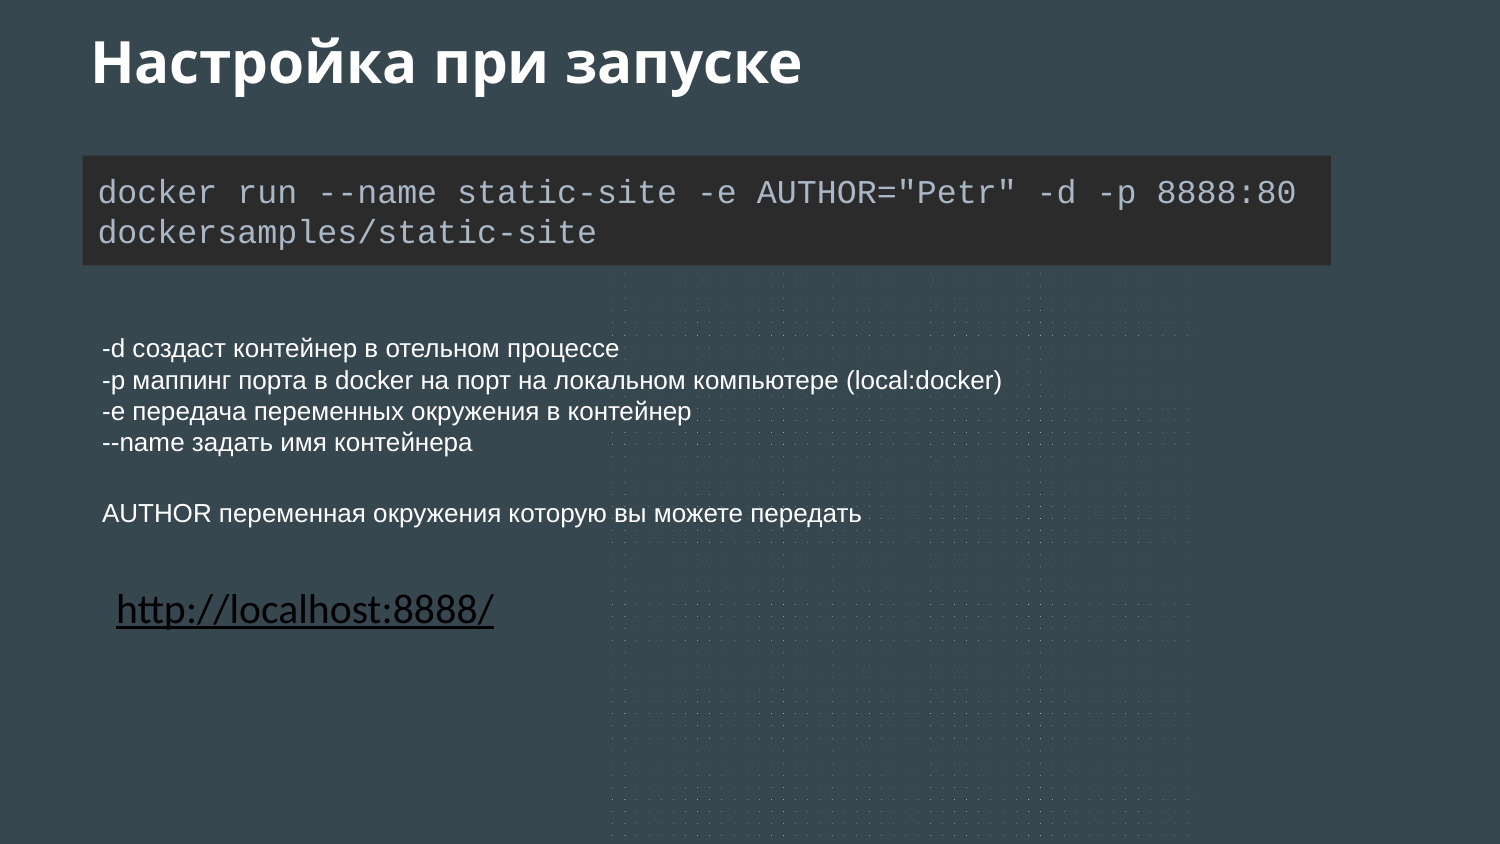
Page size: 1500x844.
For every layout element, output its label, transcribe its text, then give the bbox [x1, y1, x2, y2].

text_box http://localhost:8888/ [100, 566, 600, 647]
picture [605, 267, 1200, 844]
text_box -d создаст контейнер в отельном процессе -p маппинг порта в docker на порт на локальном компьютере (local:docker) -e передача переменных окружения в контейнер --name задать имя контейнера AUTHOR переменная окружения которую вы можете передать [87, 316, 600, 544]
text_box docker run --name static-site -e AUTHOR="Petr" -d -p 8888:80 dockersamples/static-site [82, 155, 1331, 266]
title Настройка при запуске [82, 23, 1289, 104]
